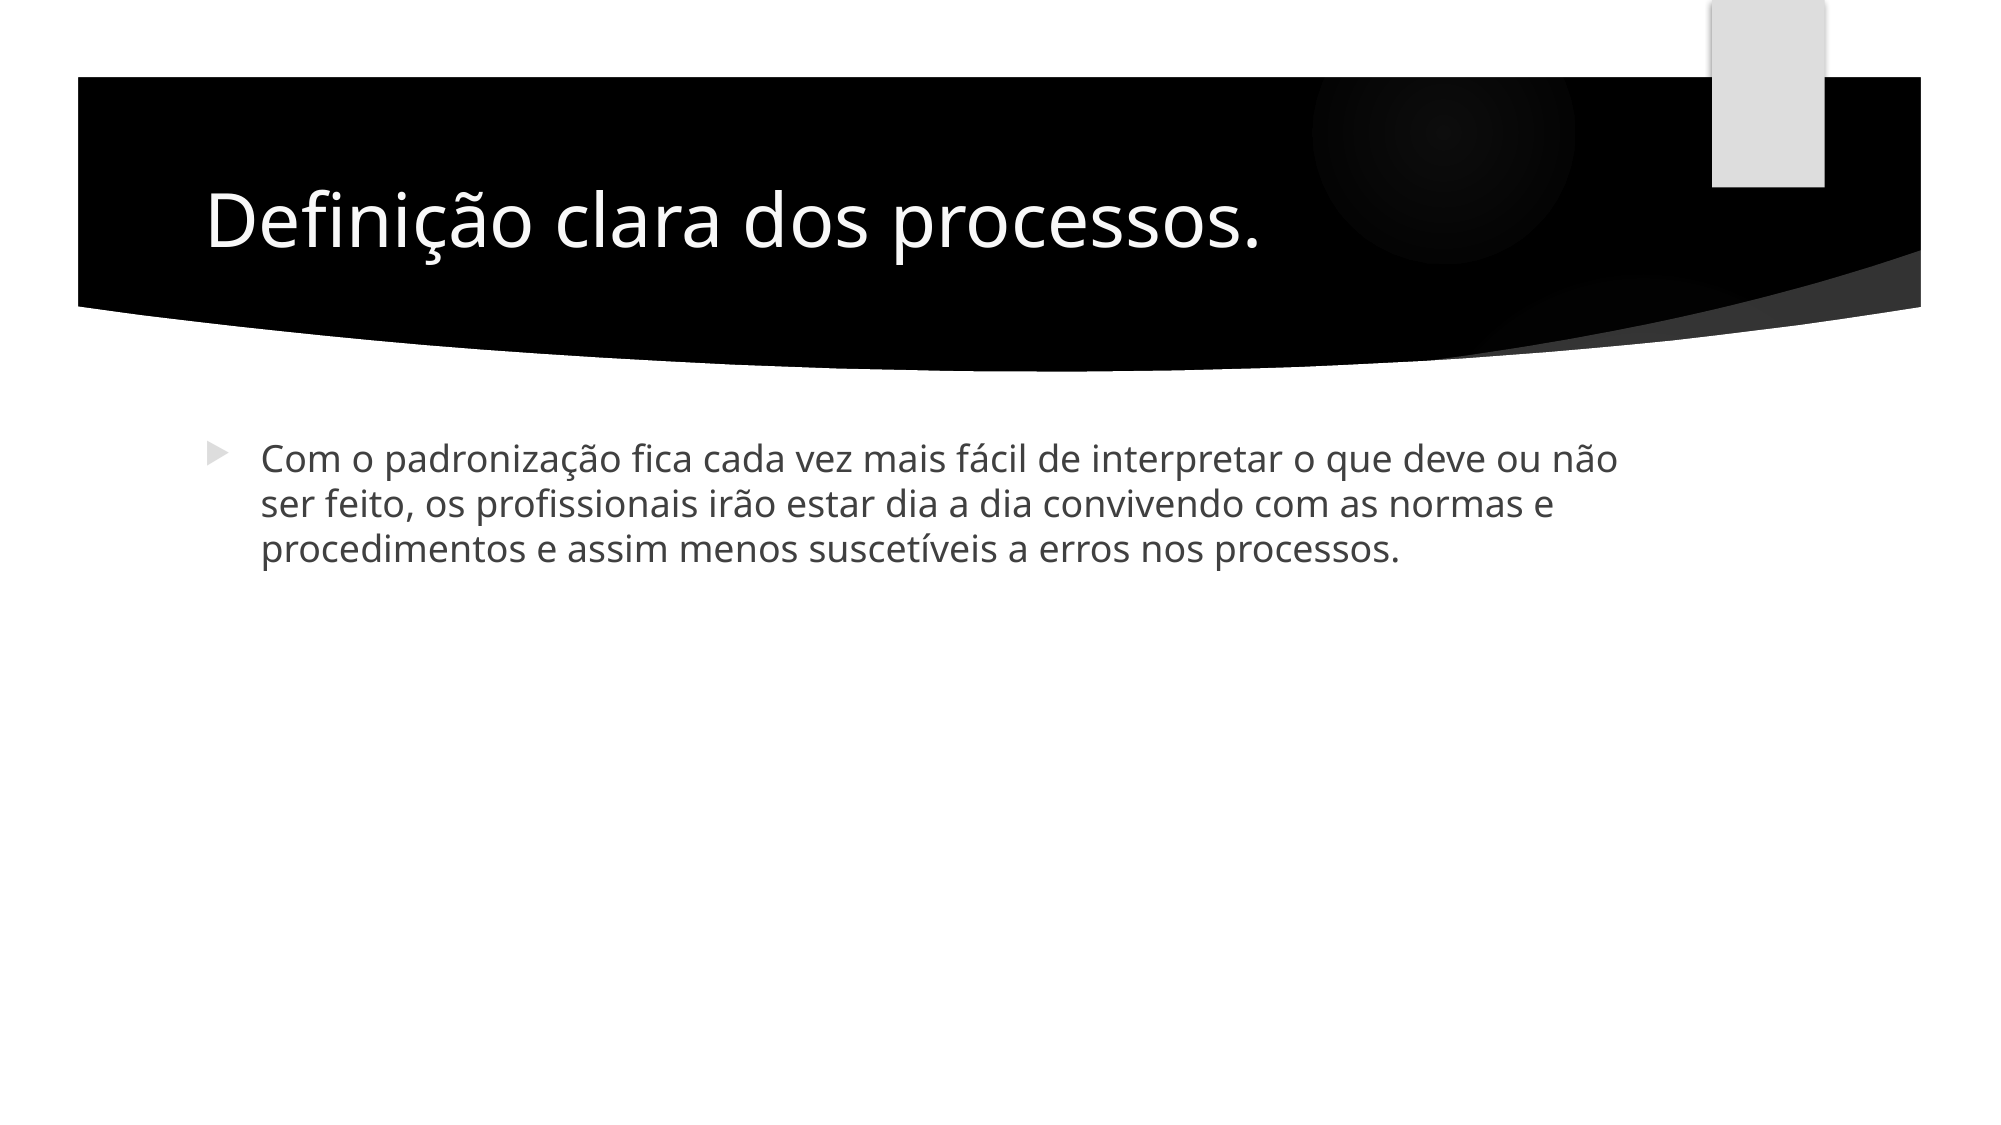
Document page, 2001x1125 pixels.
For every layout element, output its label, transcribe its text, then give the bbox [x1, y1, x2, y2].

list Com o padronização fica cada vez mais fácil de interpretar o que deve ou não ser feito, os profissionais irão estar dia a dia convivendo com as normas e procedimentos e assim menos suscetíveis a erros nos processos. [189, 427, 1638, 988]
title Definição clara dos processos. [189, 159, 1627, 276]
